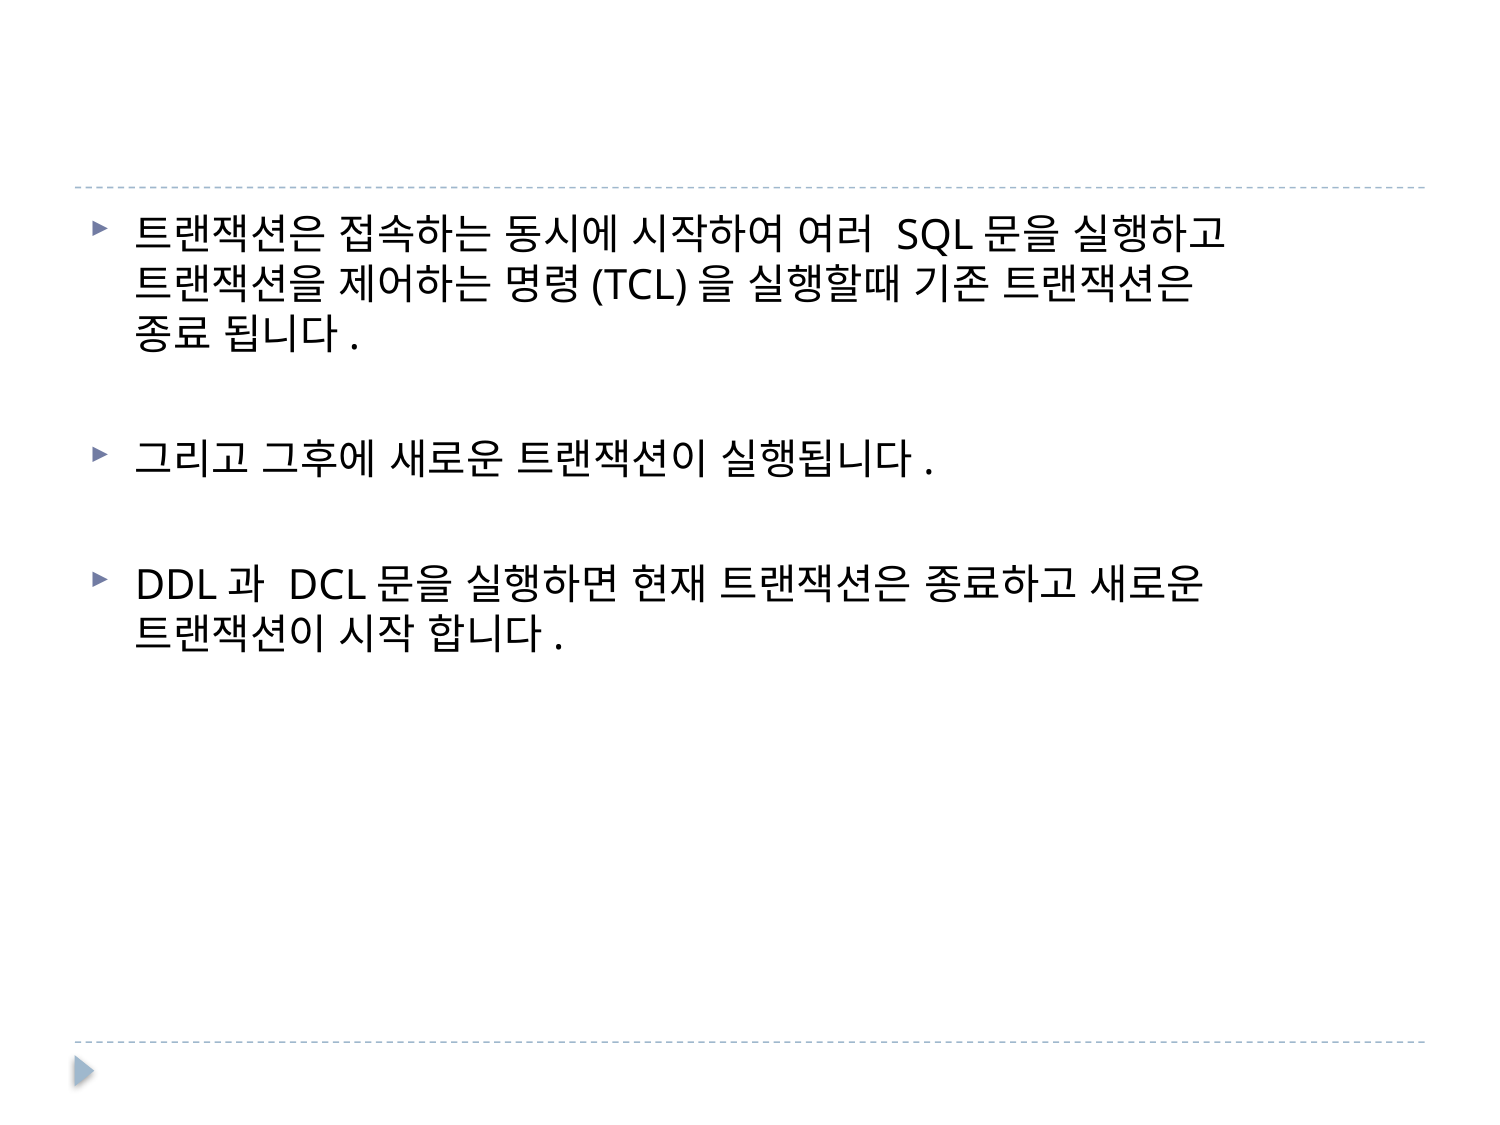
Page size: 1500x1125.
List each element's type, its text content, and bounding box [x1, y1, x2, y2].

list 트랜잭션은 접속하는 동시에 시작하여 여러 SQL문을 실행하고 트랜잭션을 제어하는 명령(TCL)을 실행할때 기존 트랜잭션은 종료 됩니다. 그리고 그후에 새로운 트랜잭션이 실행됩니다. DDL과 DCL문을 실행하면 현재 트랜잭션은 종료하고 새로운 트랜잭션이 시작 합니다. [75, 200, 1425, 1010]
